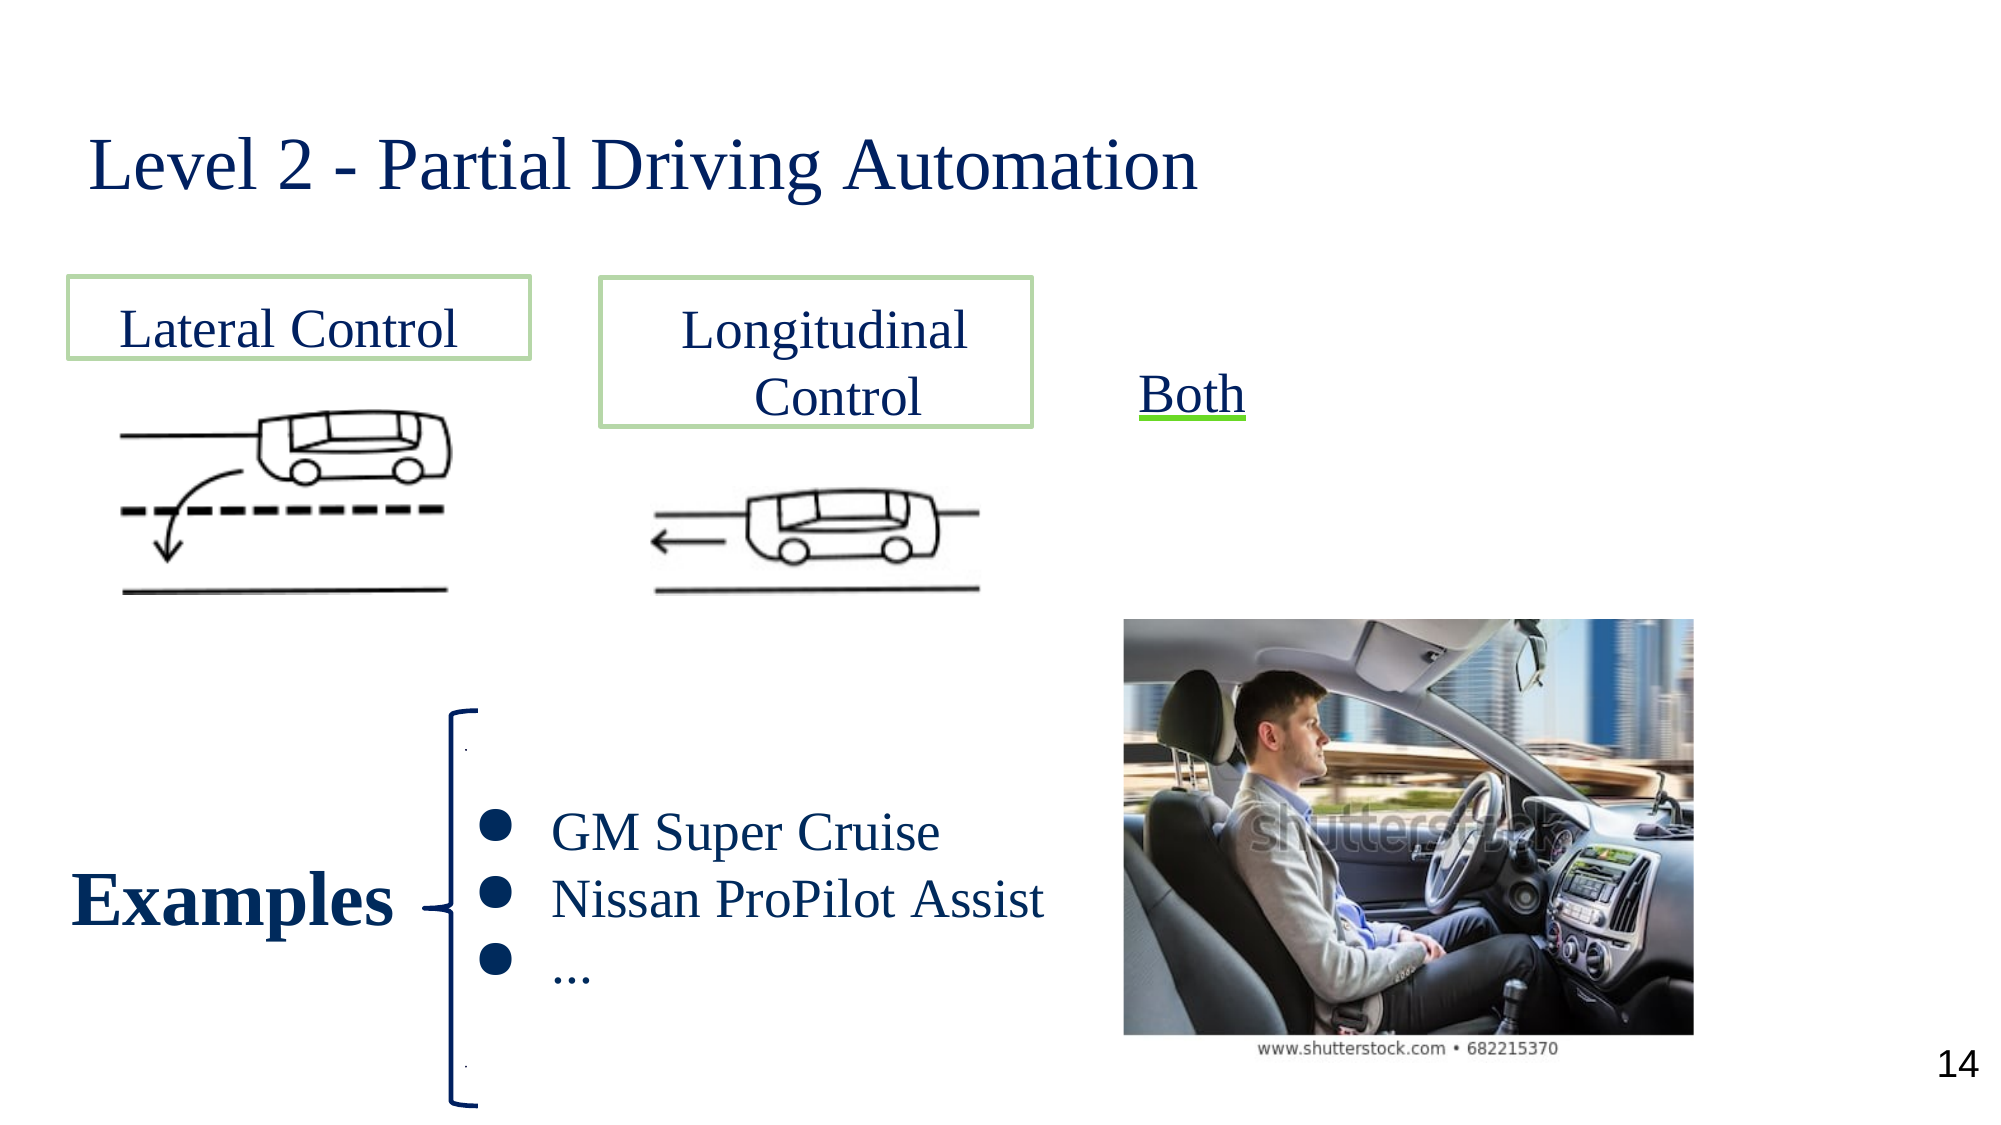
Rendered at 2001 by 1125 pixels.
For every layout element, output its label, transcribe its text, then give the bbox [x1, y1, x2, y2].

text_box [650, 486, 982, 596]
title Level 2 - Partial Driving Automation [85, 111, 1206, 303]
text_box [1123, 619, 1694, 1063]
text_box Longitudinal Control [600, 277, 1033, 427]
text_box Both [1135, 353, 1250, 424]
text_box GM Super Cruise Nissan ProPilot Assist ... [478, 792, 1051, 995]
text_box Examples [68, 845, 399, 942]
text_box Lateral Control [68, 276, 530, 359]
text_box [119, 409, 453, 595]
text_box [424, 710, 478, 1106]
slide_number 14 [1931, 1039, 1986, 1125]
